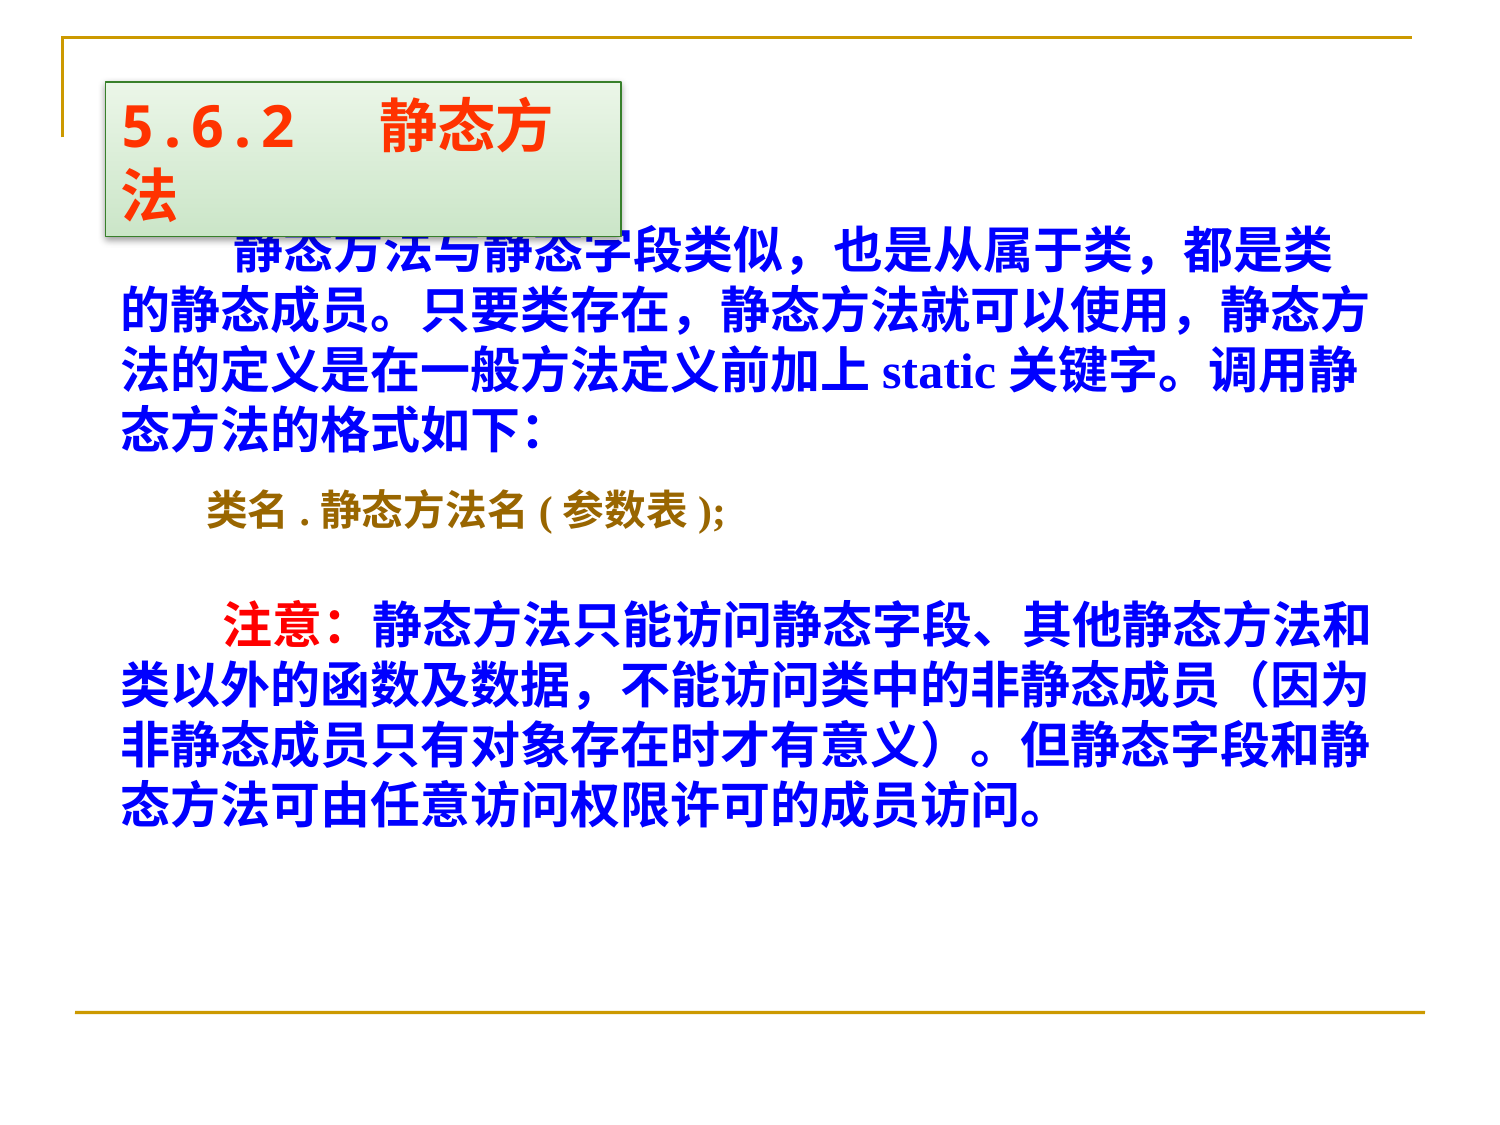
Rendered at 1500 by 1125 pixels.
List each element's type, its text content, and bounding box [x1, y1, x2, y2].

text_box 5.6.2 静态方法 [105, 81, 622, 237]
text_box 静态方法与静态字段类似，也是从属于类，都是类的静态成员。只要类存在，静态方法就可以使用，静态方法的定义是在一般方法定义前加上static关键字。调用静态方法的格式如下： 类名.静态方法名(参数表); 注意：静态方法只能访问静态字段、其他静态方法和类以外的函数及数据，不能访问类中的非静态成员（因为非静态成员只有对象存在时才有意义）。但静态字段和静态方法可由任意访问权限许可的成员访问。 [105, 210, 1393, 841]
